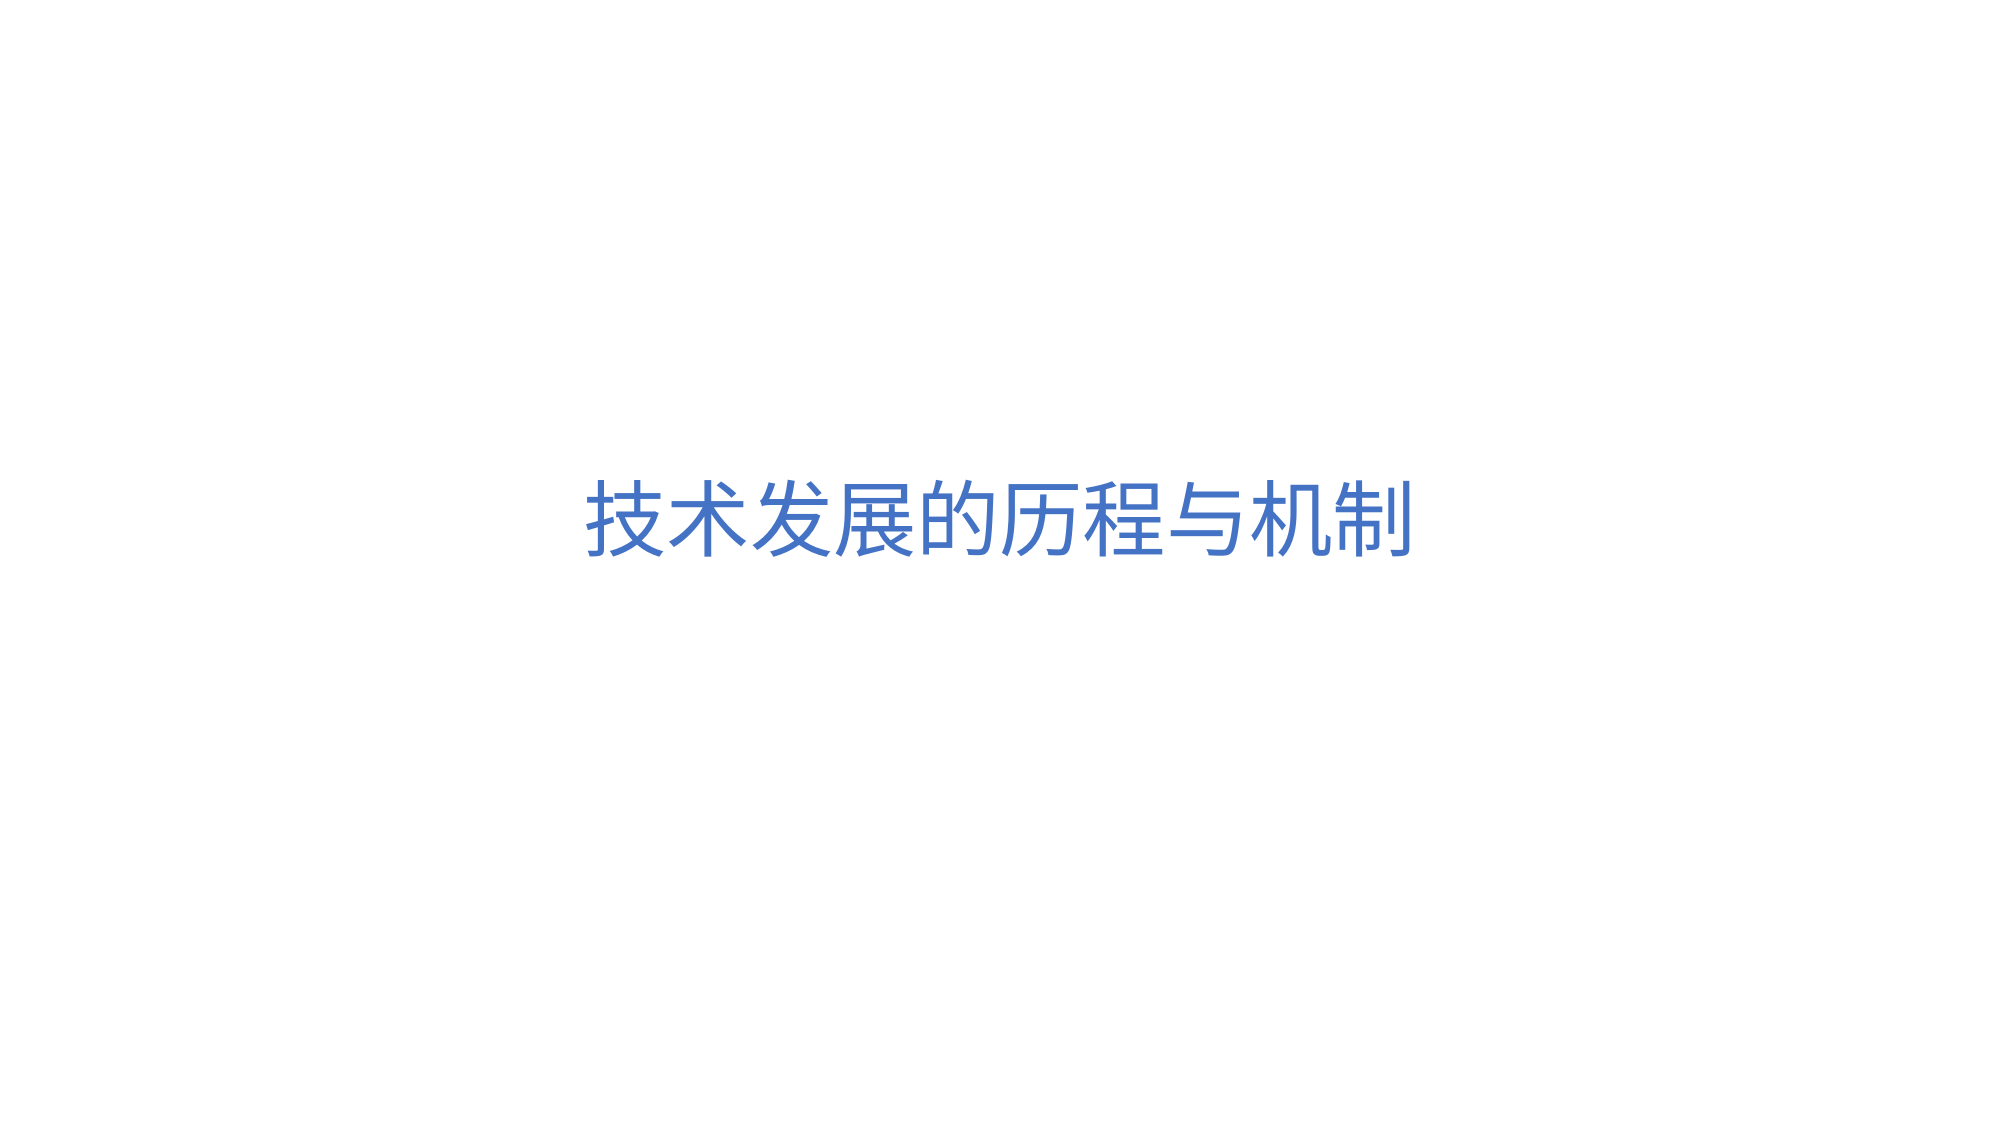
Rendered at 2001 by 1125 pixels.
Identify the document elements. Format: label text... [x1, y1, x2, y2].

title 技术发展的历程与机制 [249, 184, 1750, 576]
